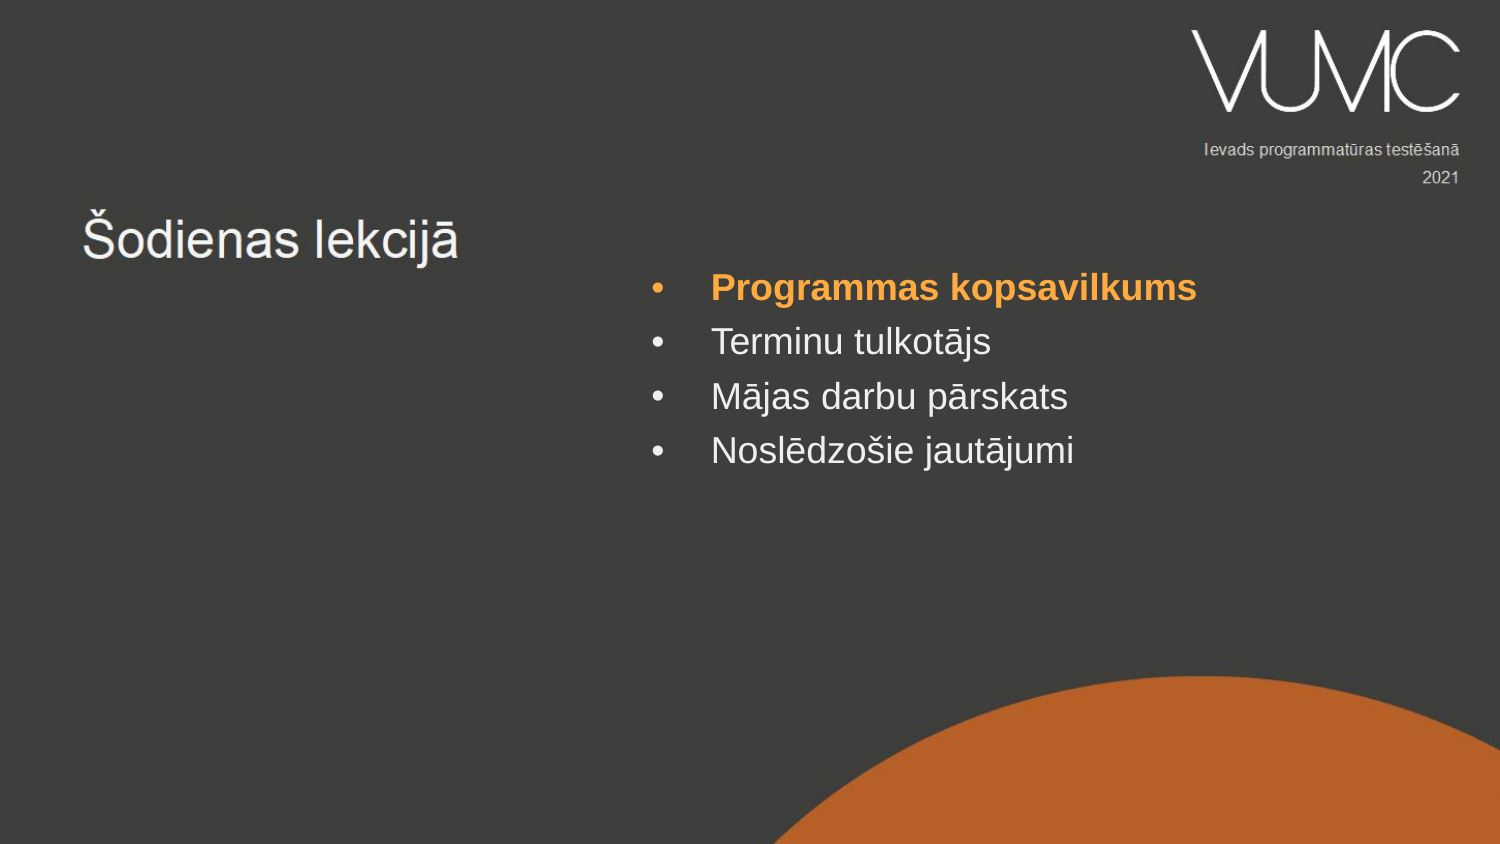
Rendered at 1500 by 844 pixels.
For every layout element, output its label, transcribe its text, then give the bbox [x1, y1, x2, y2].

picture [0, 0, 1500, 844]
list Programmas kopsavilkums Terminu tulkotājs Mājas darbu pārskats Noslēdzošie jautājumi [624, 264, 1449, 750]
